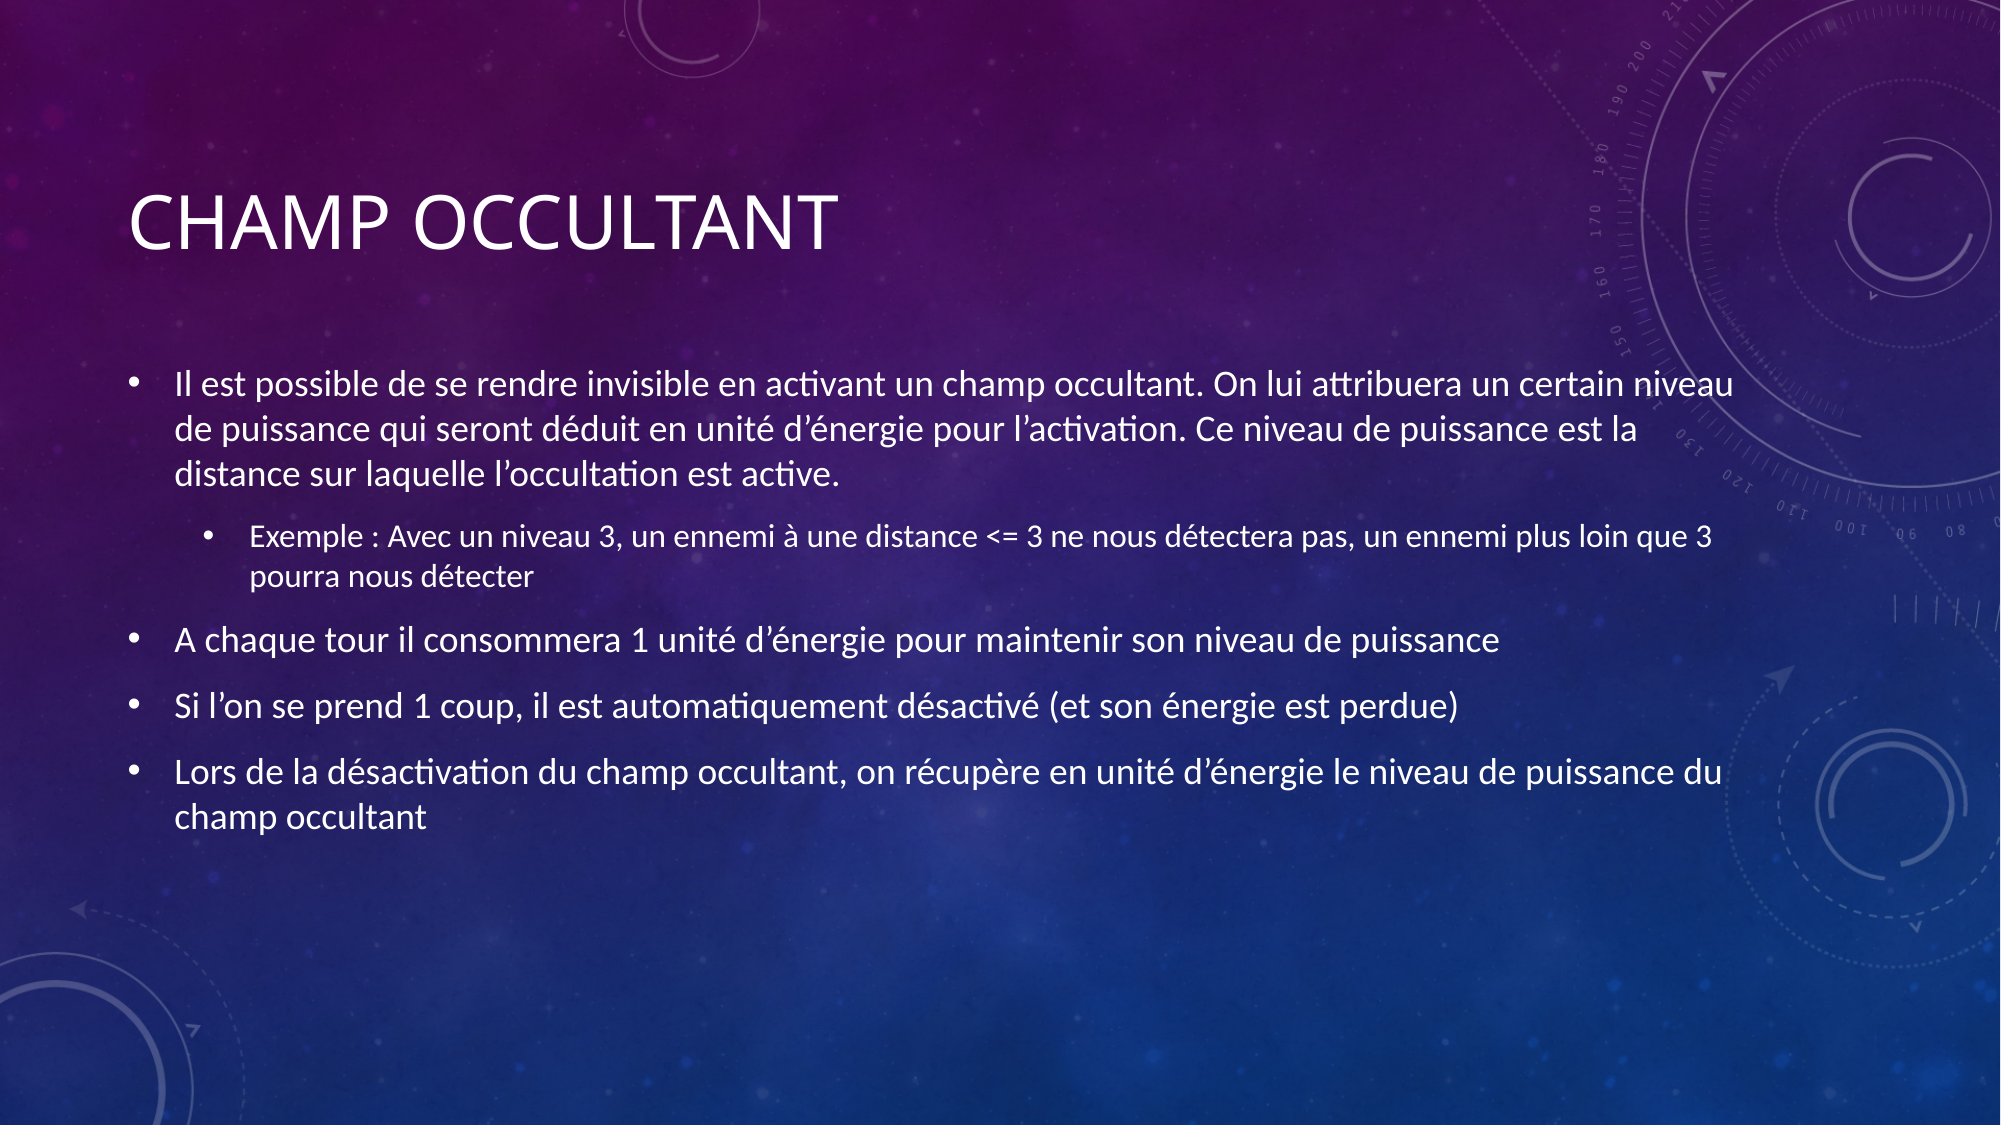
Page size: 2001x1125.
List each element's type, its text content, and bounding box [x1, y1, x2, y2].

list Il est possible de se rendre invisible en activant un champ occultant. On lui attribuera un certain niveau de puissance qui seront déduit en unité d’énergie pour l’activation. Ce niveau de puissance est la distance sur laquelle l’occultation est active. Exemple : Avec un niveau 3, un ennemi à une distance <= 3 ne nous détectera pas, un ennemi plus loin que 3 pourra nous détecter A chaque tour il consommera 1 unité d’énergie pour maintenir son niveau de puissance Si l’on se prend 1 coup, il est automatiquement désactivé (et son énergie est perdue) Lors de la désactivation du champ occultant, on récupère en unité d’énergie le niveau de puissance du champ occultant [112, 351, 1775, 950]
picture [0, 0, 2001, 1125]
title Champ occultant [112, 99, 1775, 339]
